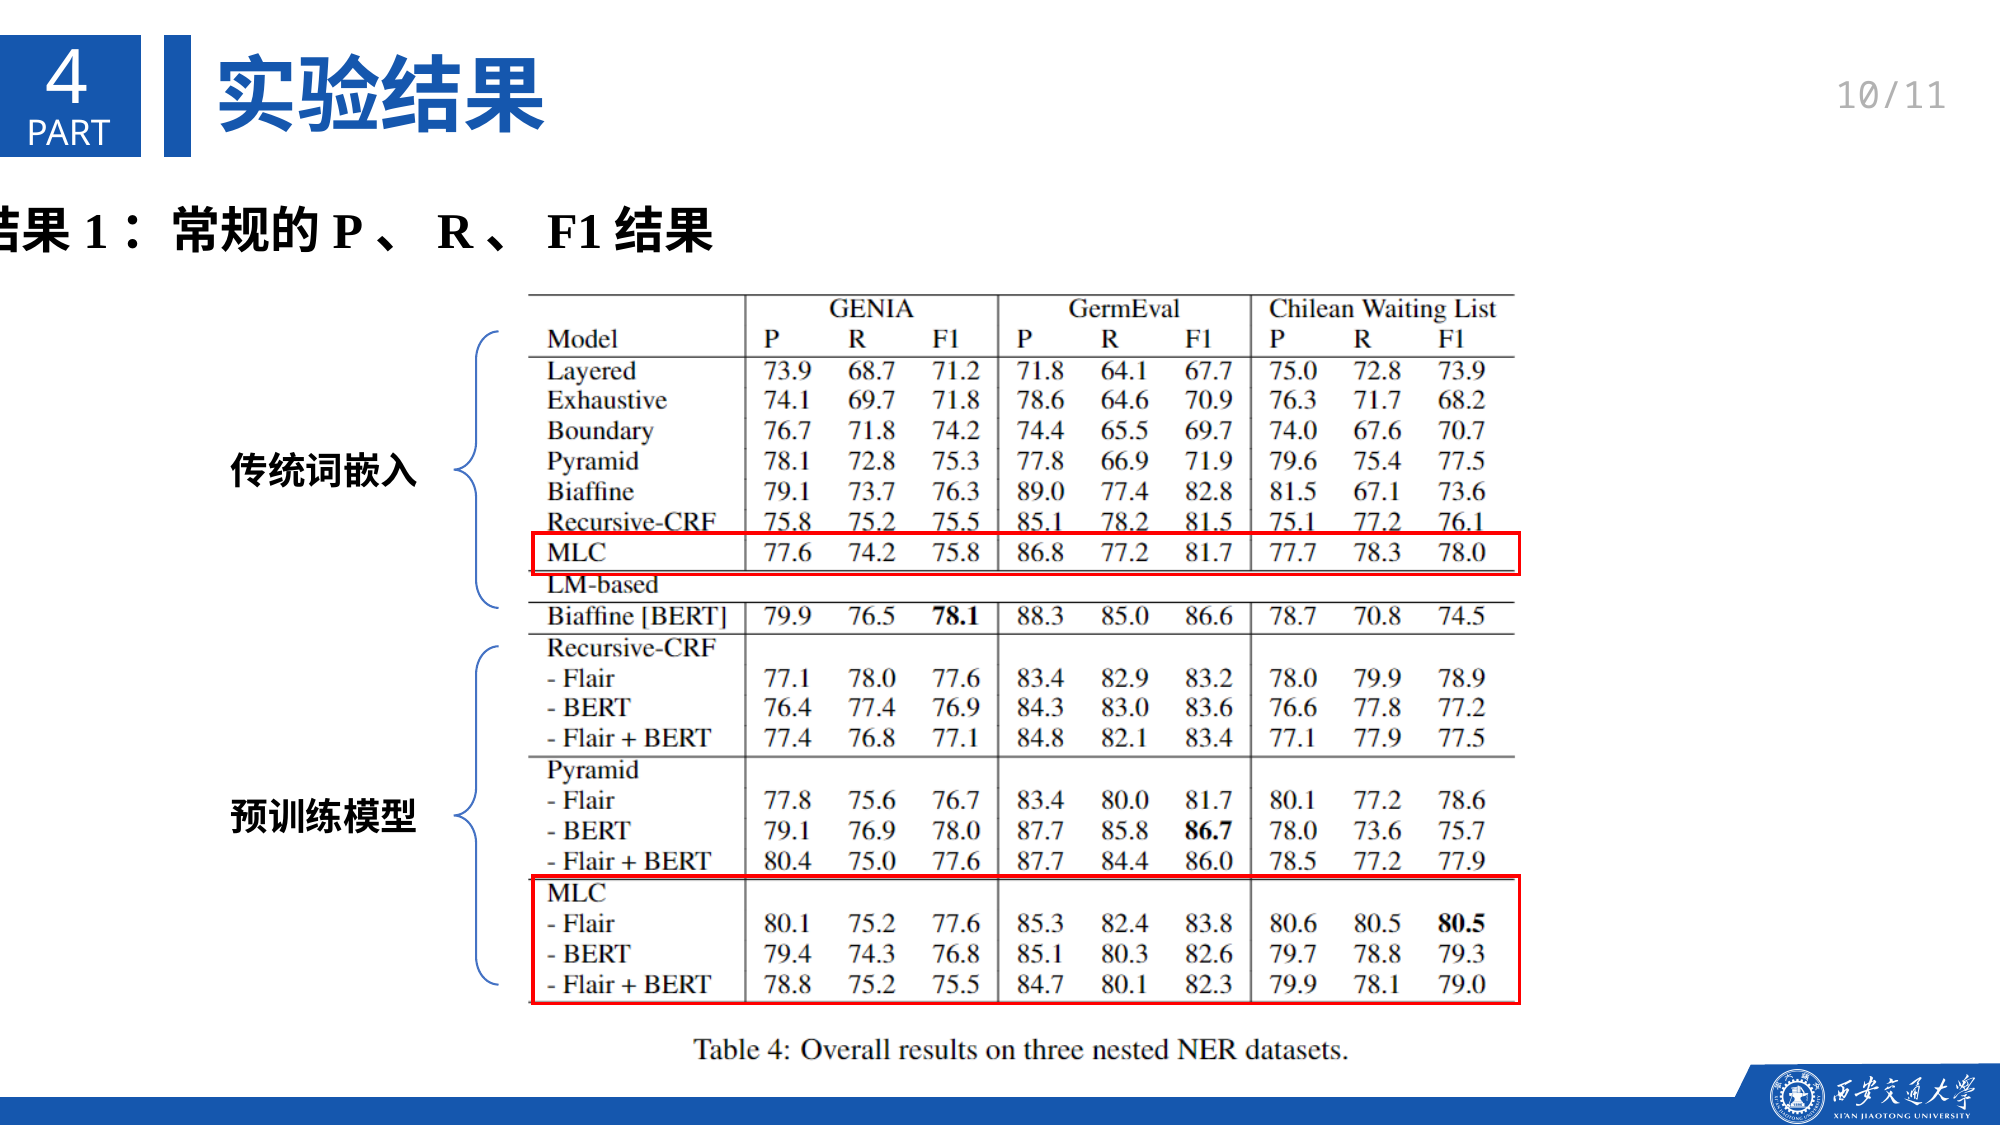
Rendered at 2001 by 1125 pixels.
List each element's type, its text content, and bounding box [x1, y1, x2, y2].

text_box 实验结果 [164, 34, 598, 150]
text_box 结果1：常规的P、R、F1结果 [0, 191, 730, 267]
text_box 4 [30, 21, 104, 127]
text_box 传统词嵌入 [216, 439, 434, 500]
slide_number 10/11 [1783, 66, 1963, 126]
text_box [453, 330, 499, 609]
text_box [453, 645, 499, 986]
text_box 预训练模型 [216, 785, 434, 845]
picture [517, 283, 1544, 1072]
picture [1770, 1069, 1975, 1124]
